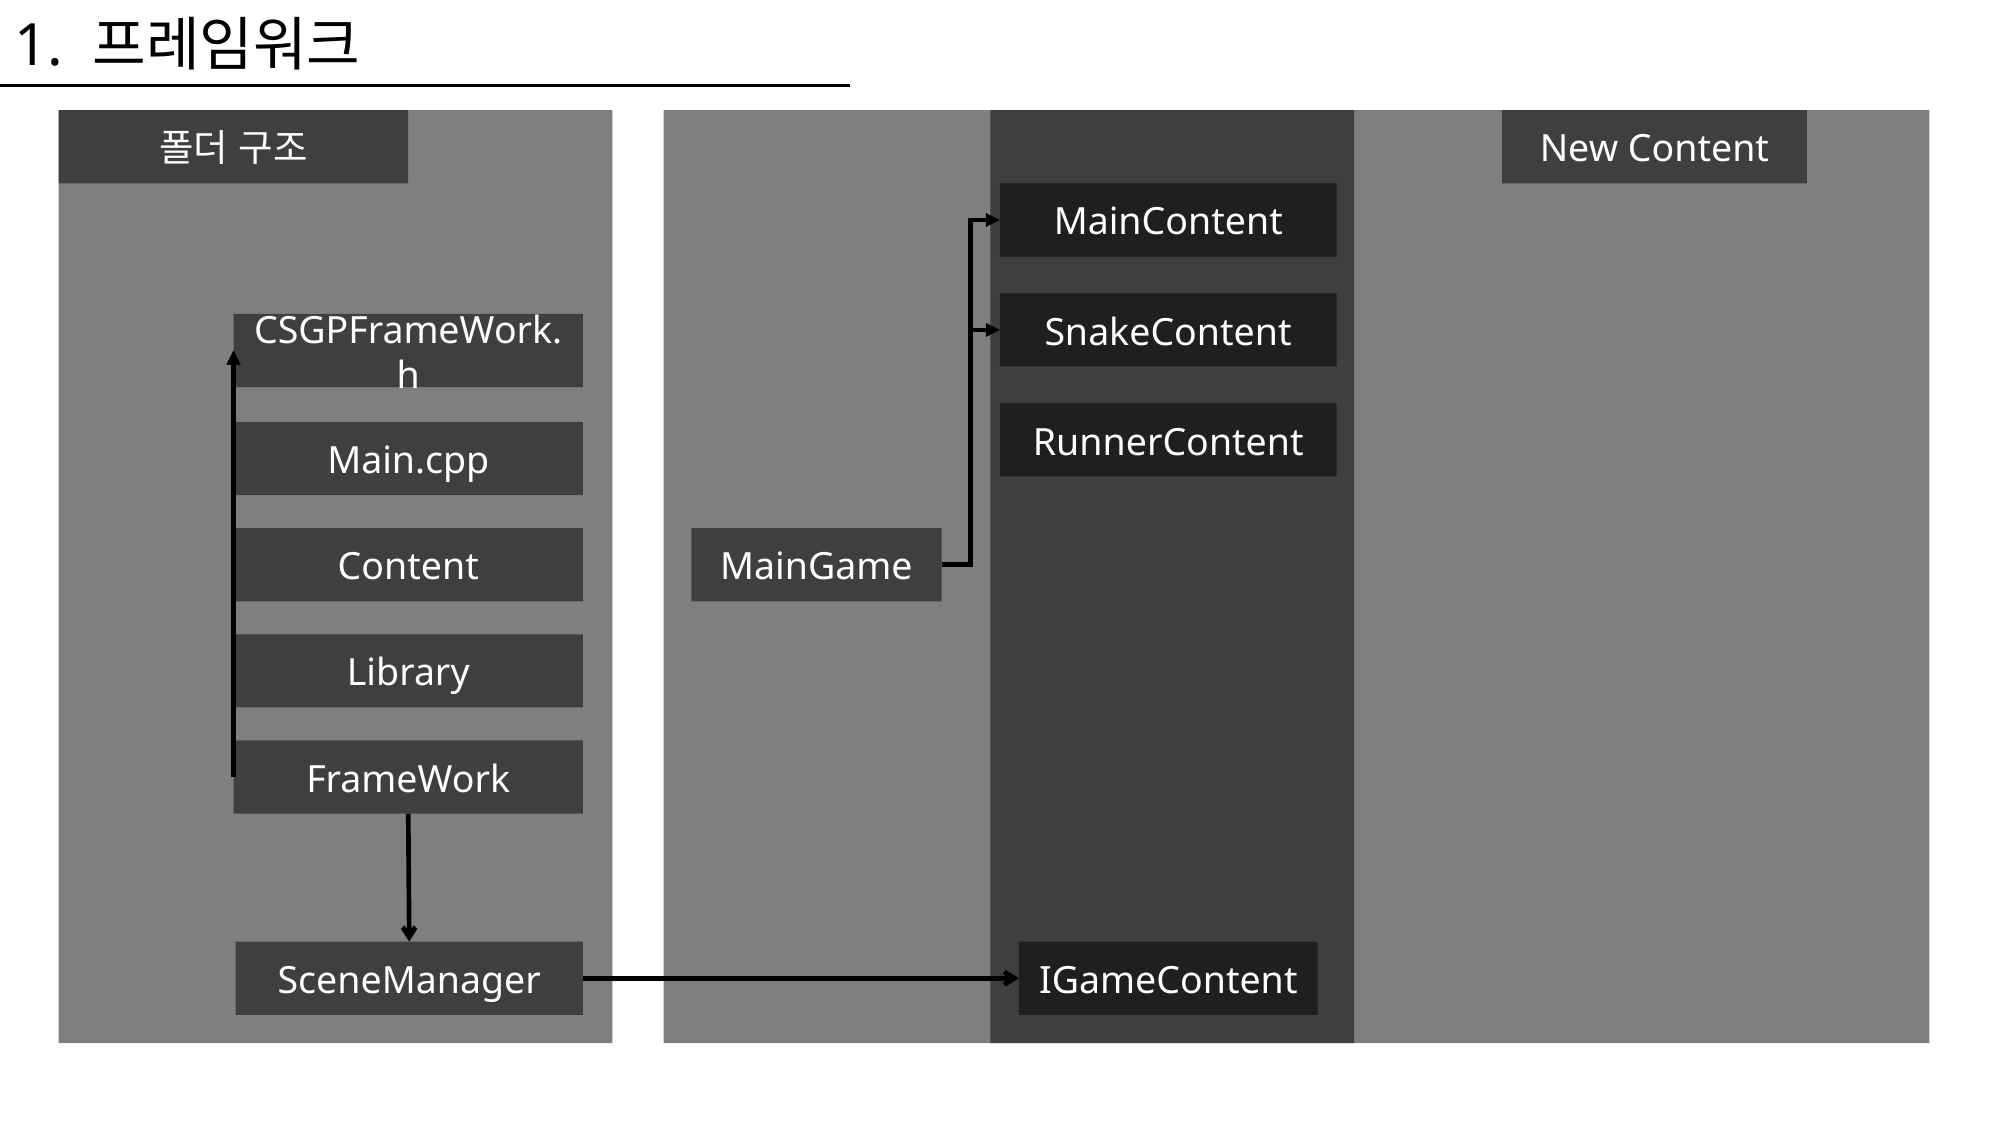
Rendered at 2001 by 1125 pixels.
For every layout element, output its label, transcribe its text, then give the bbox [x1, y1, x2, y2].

text_box SceneManager [235, 941, 583, 1015]
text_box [941, 329, 1000, 565]
text_box New Content [1502, 110, 1807, 184]
text_box 1. 프레임워크 [0, 0, 817, 85]
text_box MainGame [691, 528, 942, 602]
text_box [58, 110, 613, 1044]
text_box RunnerContent [1000, 403, 1337, 477]
text_box 폴더 구조 [58, 110, 409, 184]
text_box CSGPFrameWork.h [233, 313, 583, 388]
text_box SnakeContent [1000, 293, 1337, 367]
text_box FrameWork [233, 740, 583, 814]
text_box IGameContent [1018, 941, 1318, 1015]
text_box Library [236, 634, 583, 708]
text_box Content [236, 528, 583, 602]
text_box MainContent [999, 183, 1337, 257]
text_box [941, 219, 1000, 329]
text_box [663, 110, 1930, 1044]
text_box Main.cpp [236, 422, 583, 496]
